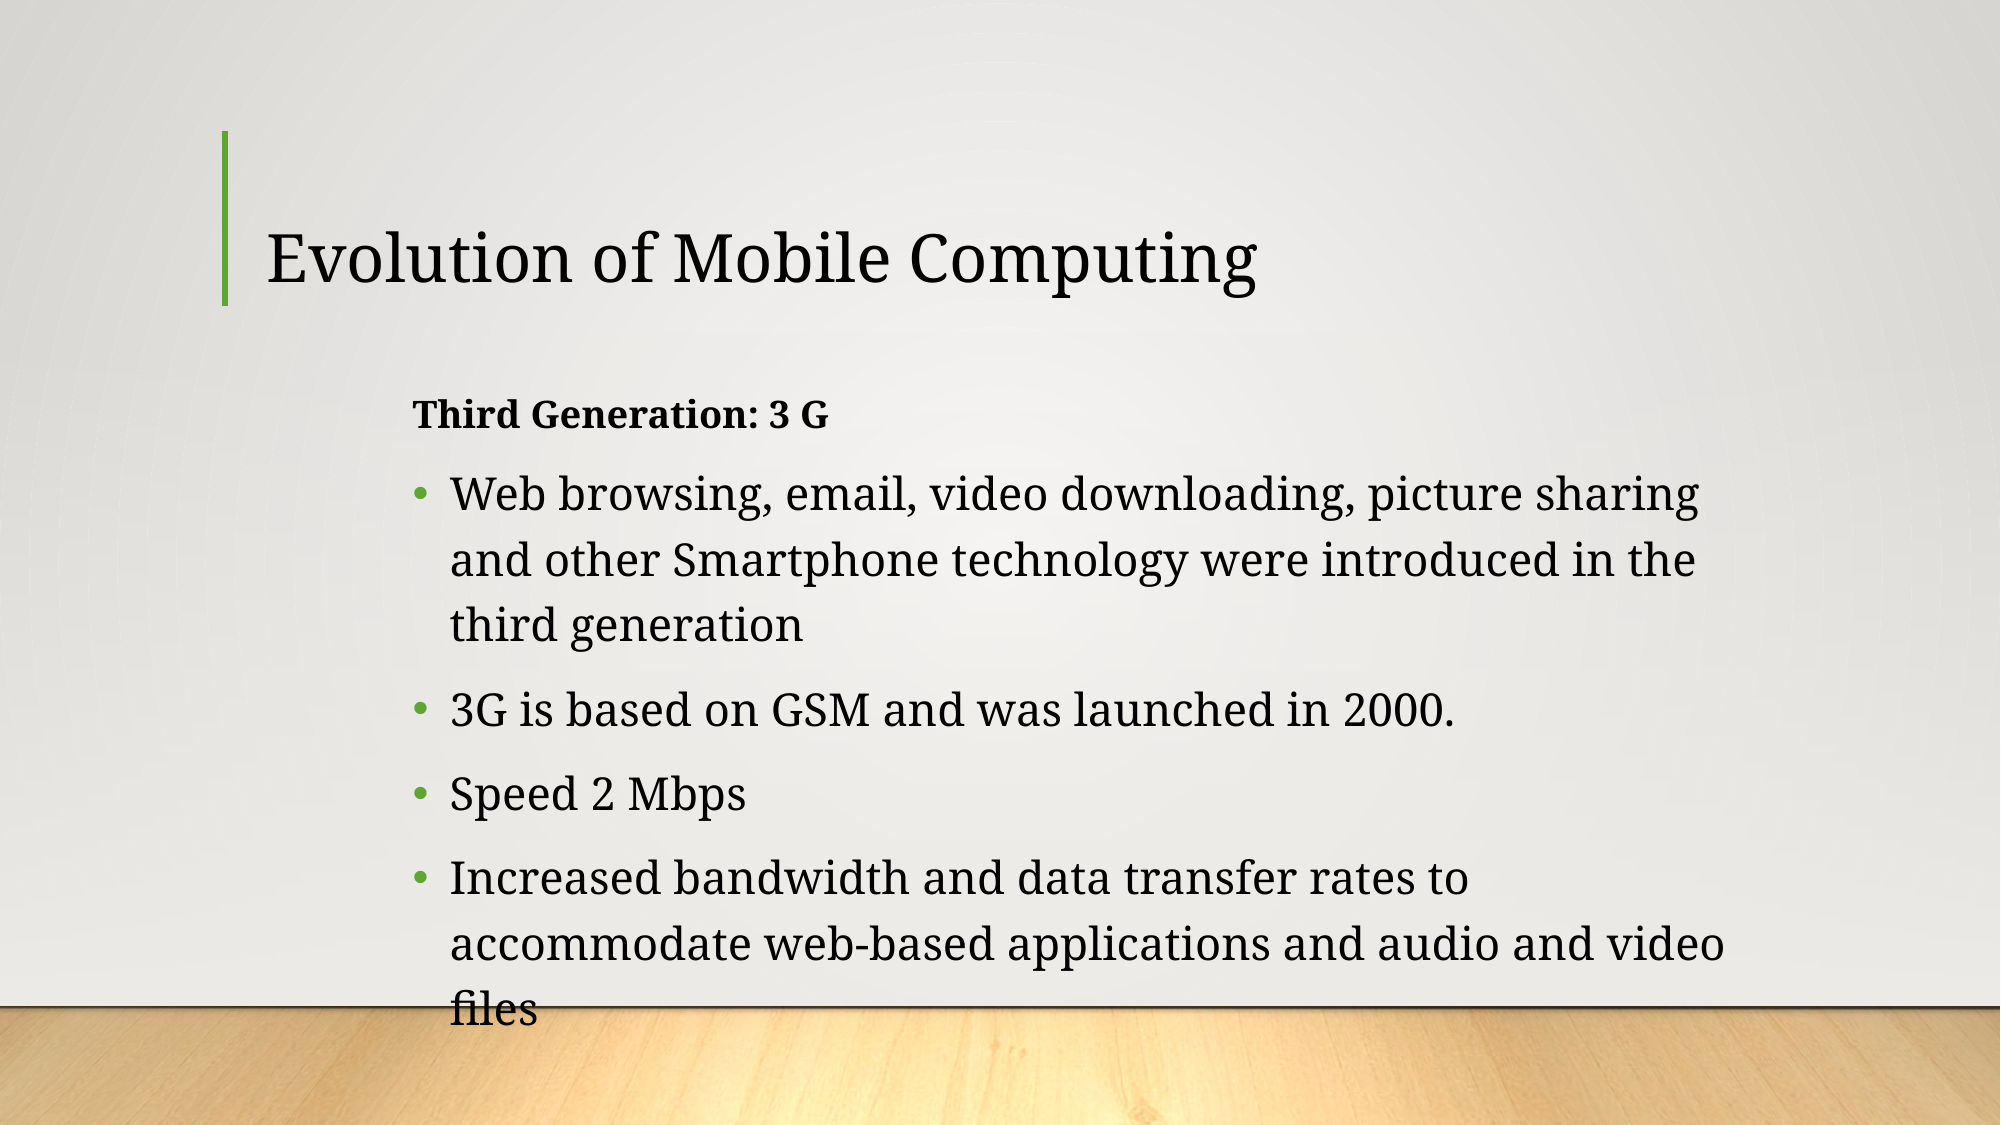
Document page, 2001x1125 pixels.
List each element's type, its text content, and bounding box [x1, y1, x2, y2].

list Third Generation: 3 G Web browsing, email, video downloading, picture sharing and other Smartphone technology were introduced in the third generation 3G is based on GSM and was launched in 2000. Speed 2 Mbps Increased bandwidth and data transfer rates to accommodate web-based applications and audio and video files [397, 373, 1750, 1049]
title Evolution of Mobile Computing [251, 131, 1814, 305]
picture [0, 1006, 2000, 1125]
